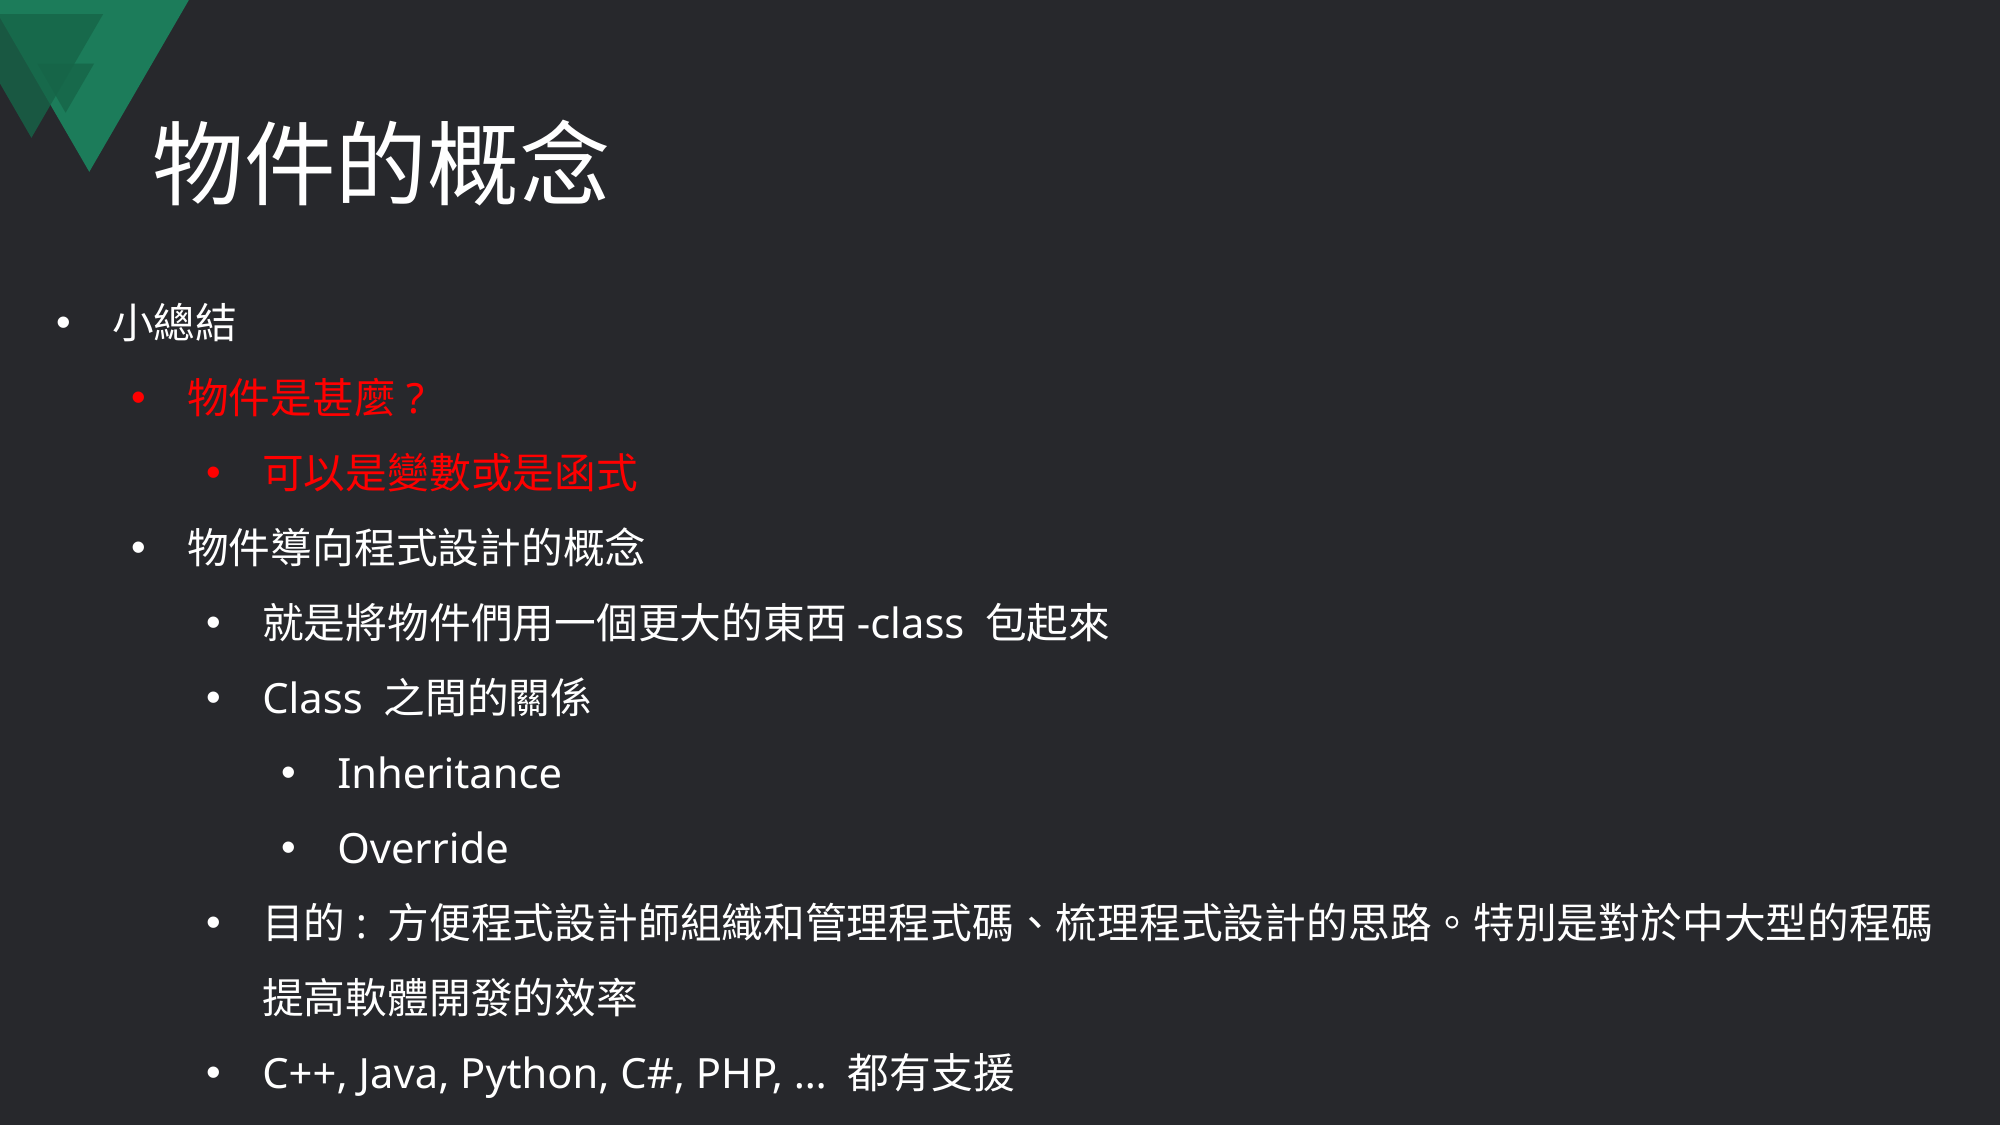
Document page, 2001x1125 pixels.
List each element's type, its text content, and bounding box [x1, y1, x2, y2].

text_box 小總結 物件是甚麼? 可以是變數或是函式 物件導向程式設計的概念 就是將物件們用一個更大的東西-class 包起來 Class 之間的關係 Inheritance Override 目的: 方便程式設計師組織和管理程式碼、梳理程式設計的思路。特別是對於中大型的程碼提高軟體開發的效率 C++, Java, Python, C#, PHP, … 都有支援 [41, 264, 1959, 1105]
title 物件的概念 [137, 59, 1863, 264]
